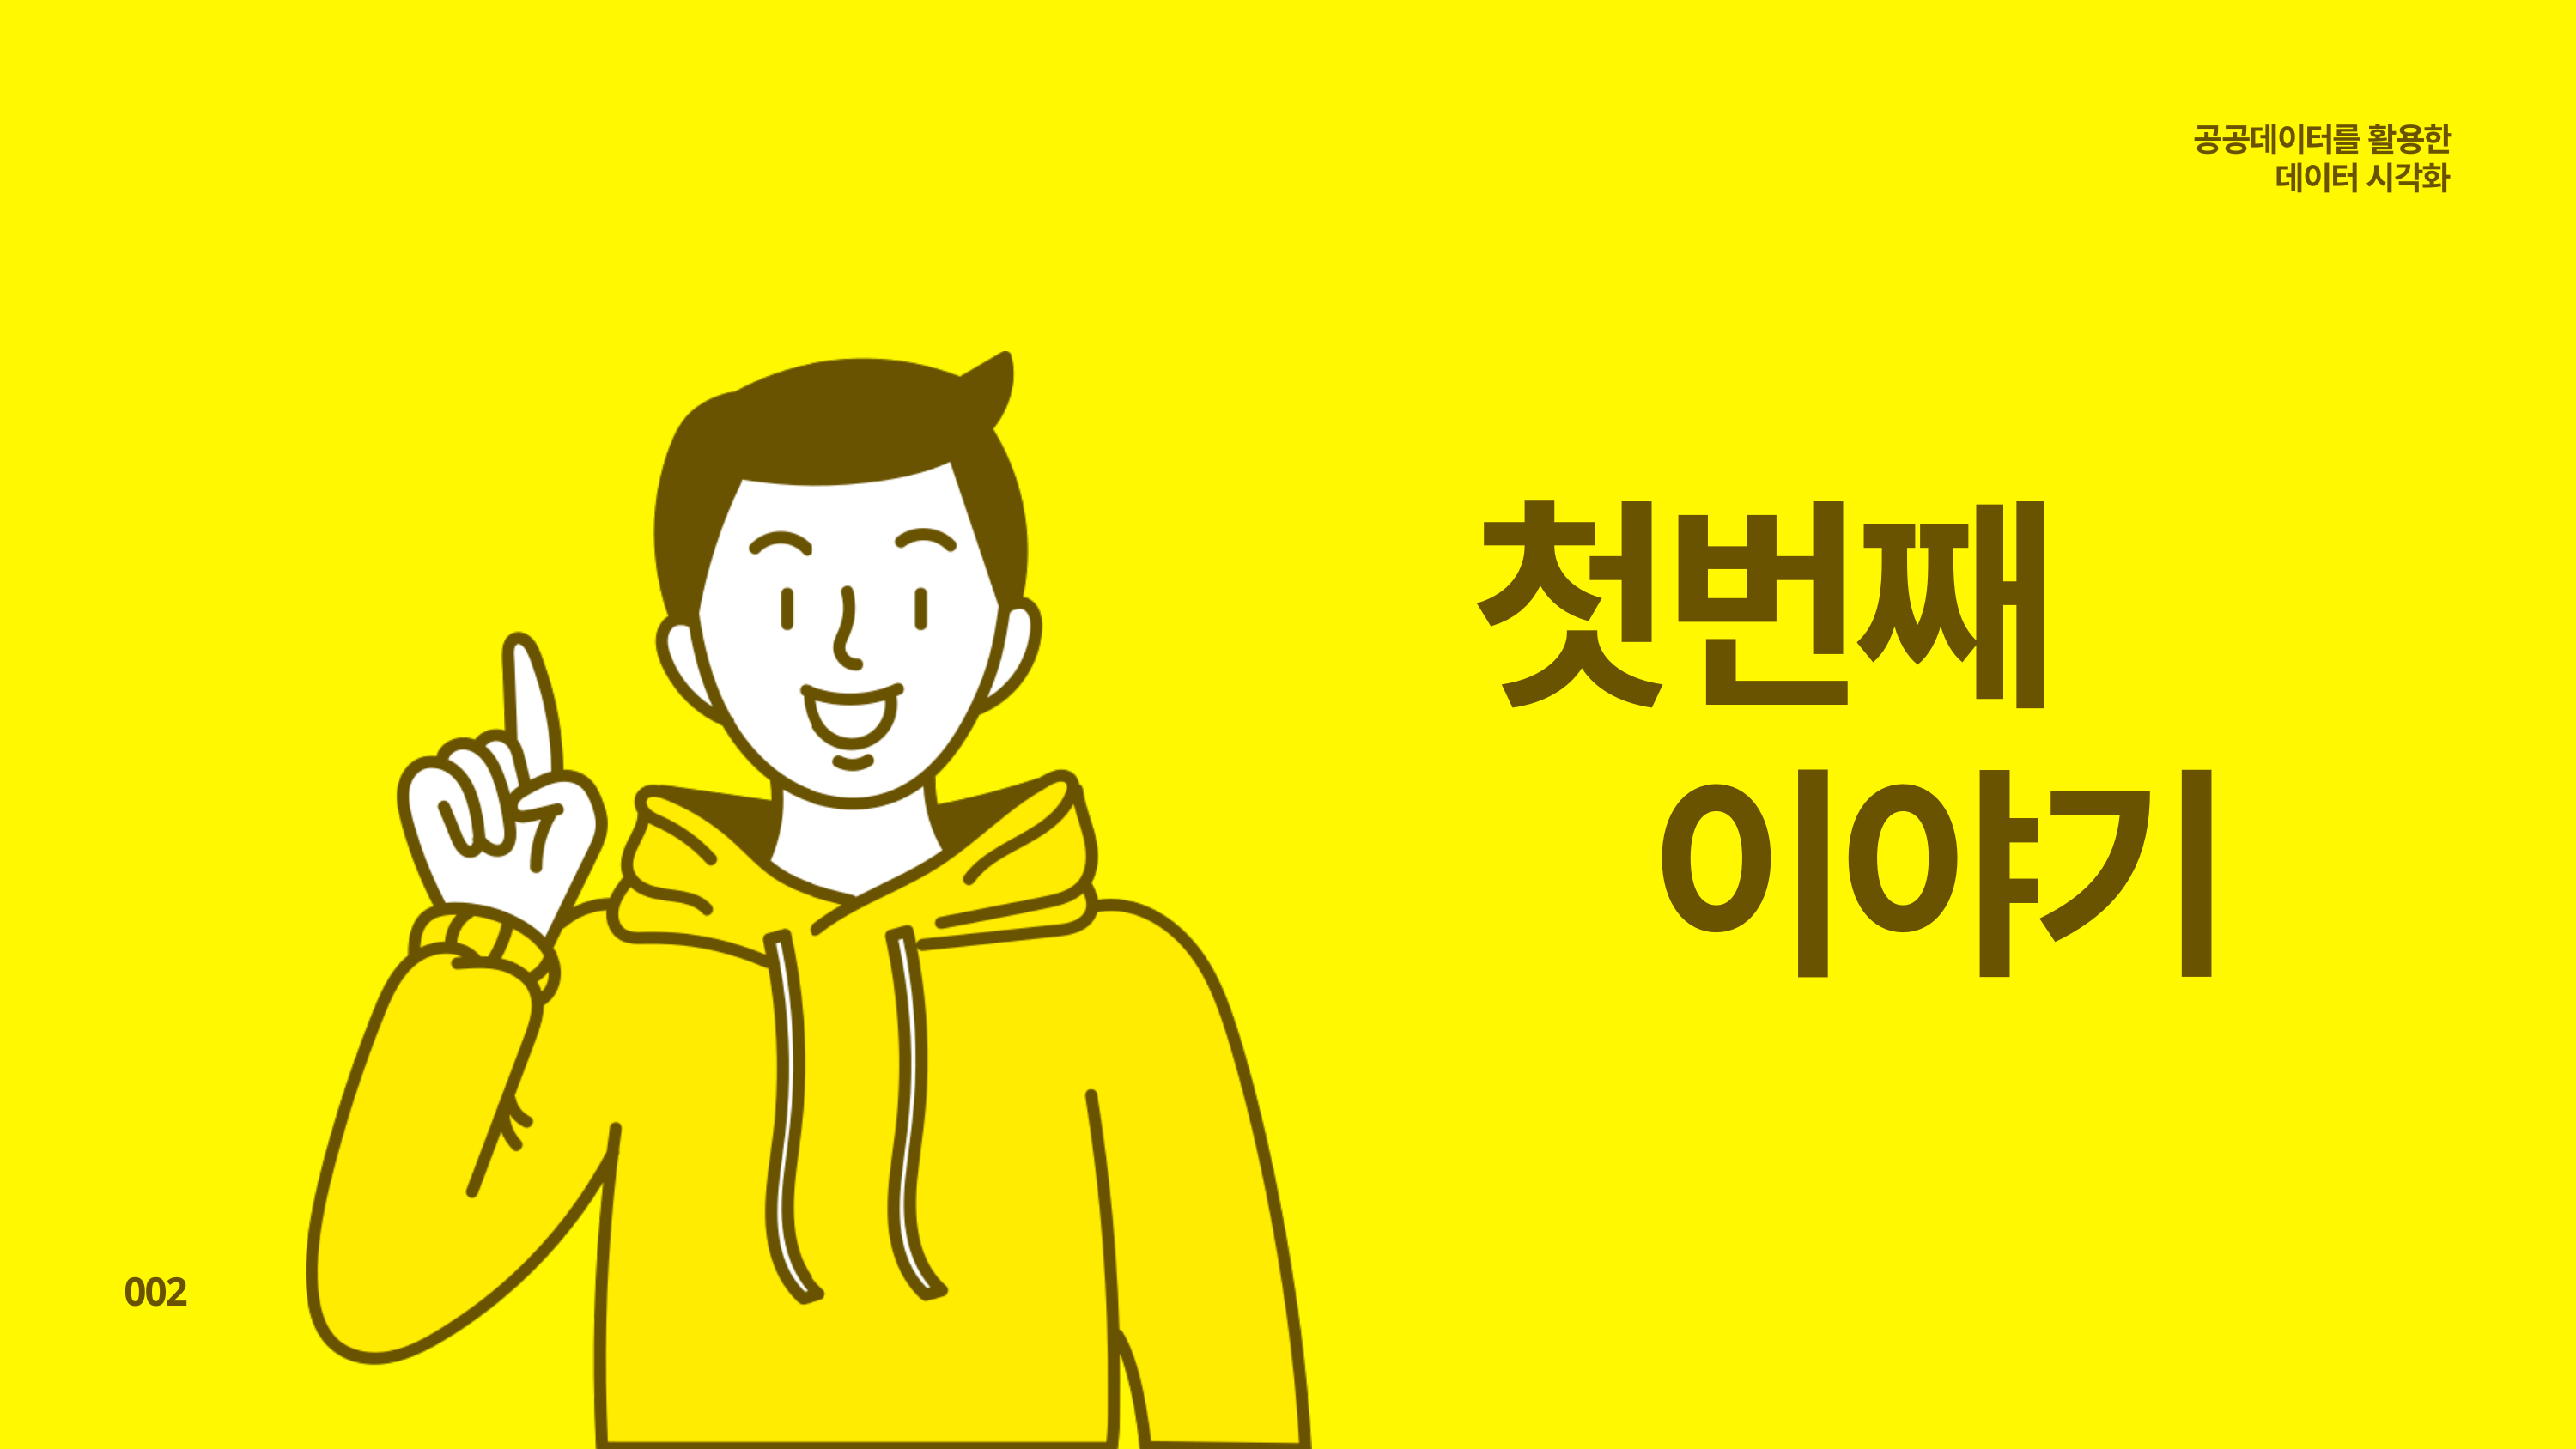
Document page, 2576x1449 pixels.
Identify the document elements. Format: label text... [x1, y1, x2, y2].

text_box 첫번째 이야기 [1456, 458, 2576, 1348]
text_box 공공데이터를 활용한 데이터 시각화 [2146, 112, 2464, 245]
text_box 002 [111, 1260, 226, 1333]
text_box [306, 351, 1313, 1449]
